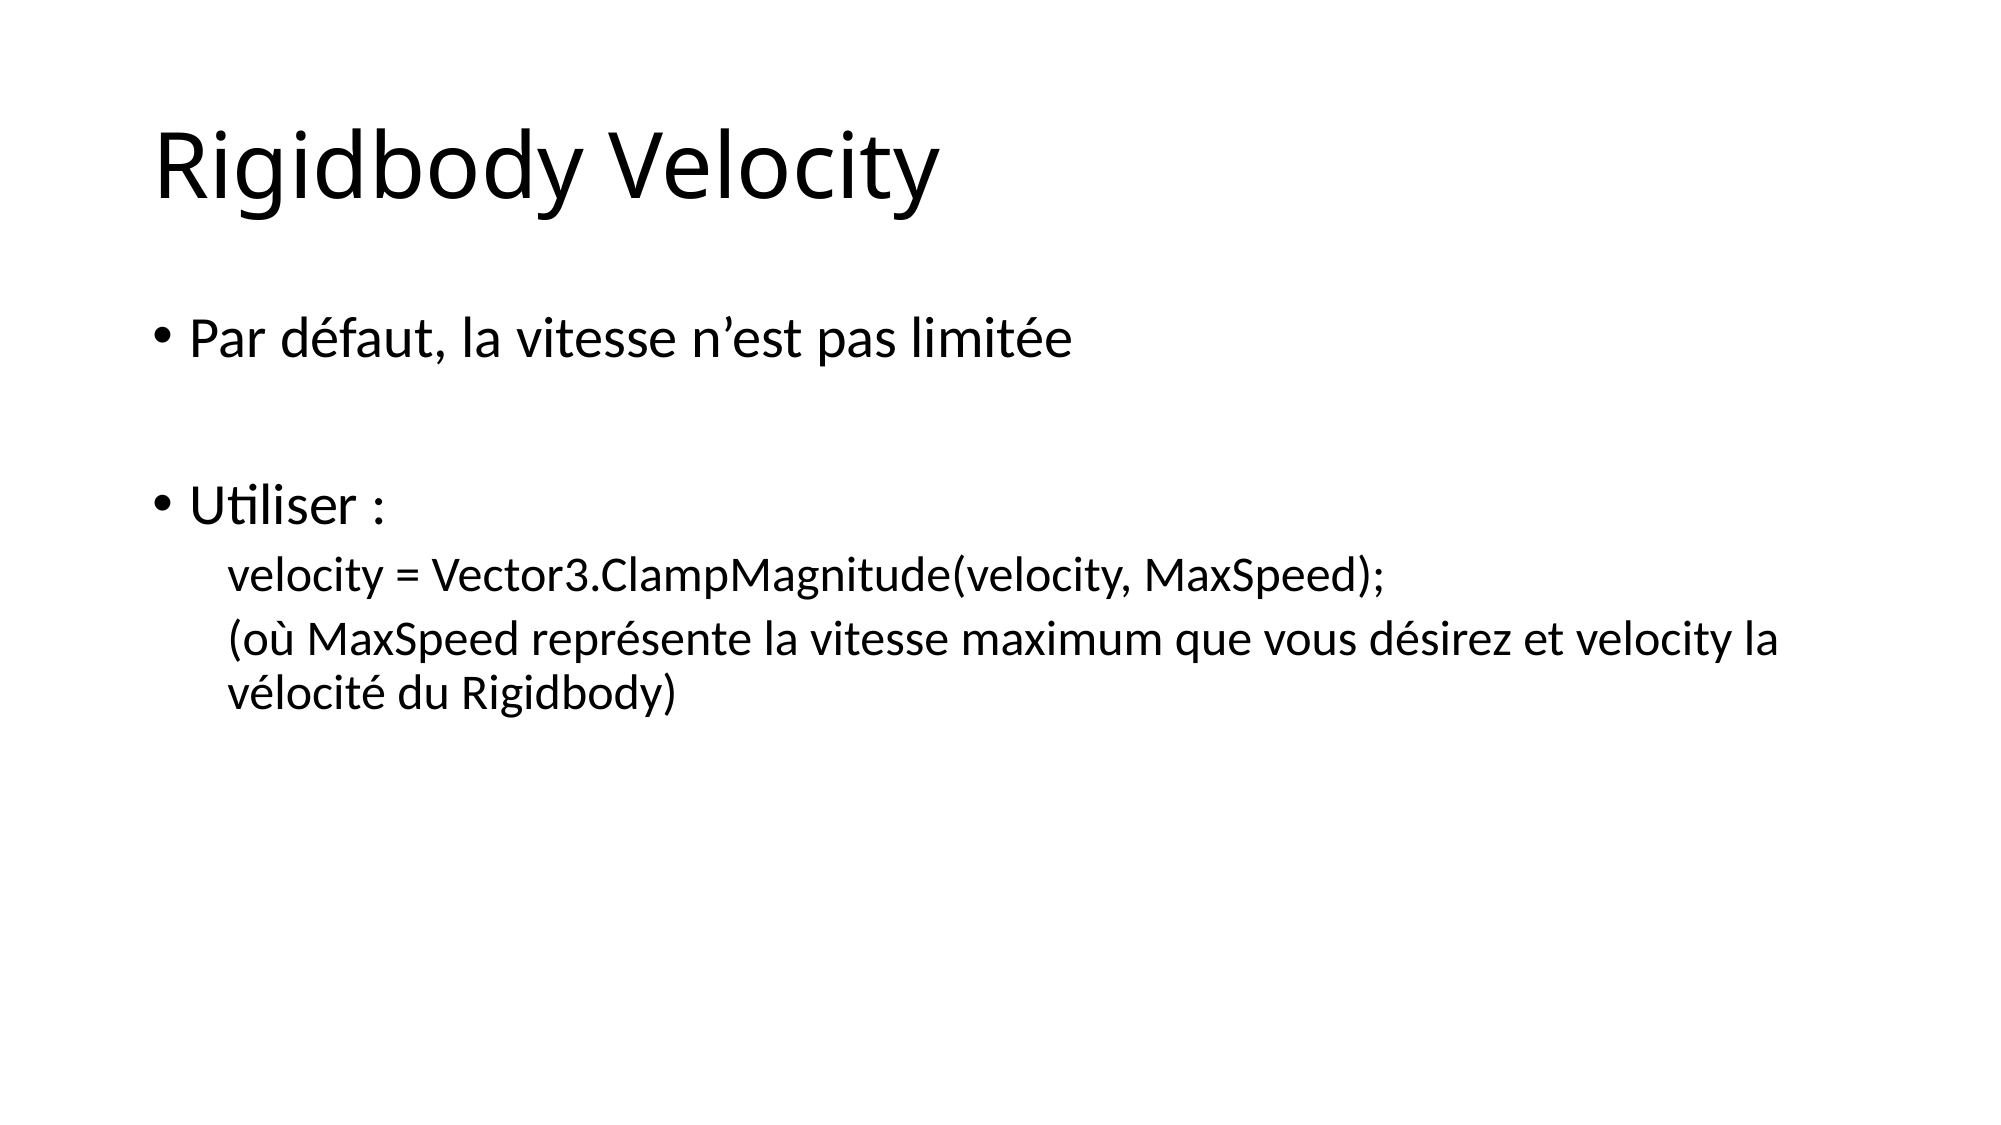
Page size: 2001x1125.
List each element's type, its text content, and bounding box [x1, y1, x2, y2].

list Par défaut, la vitesse n’est pas limitée Utiliser : velocity = Vector3.ClampMagnitude(velocity, MaxSpeed); (où MaxSpeed représente la vitesse maximum que vous désirez et velocity la vélocité du Rigidbody) [137, 299, 1863, 1014]
title Rigidbody Velocity [137, 59, 1863, 278]
